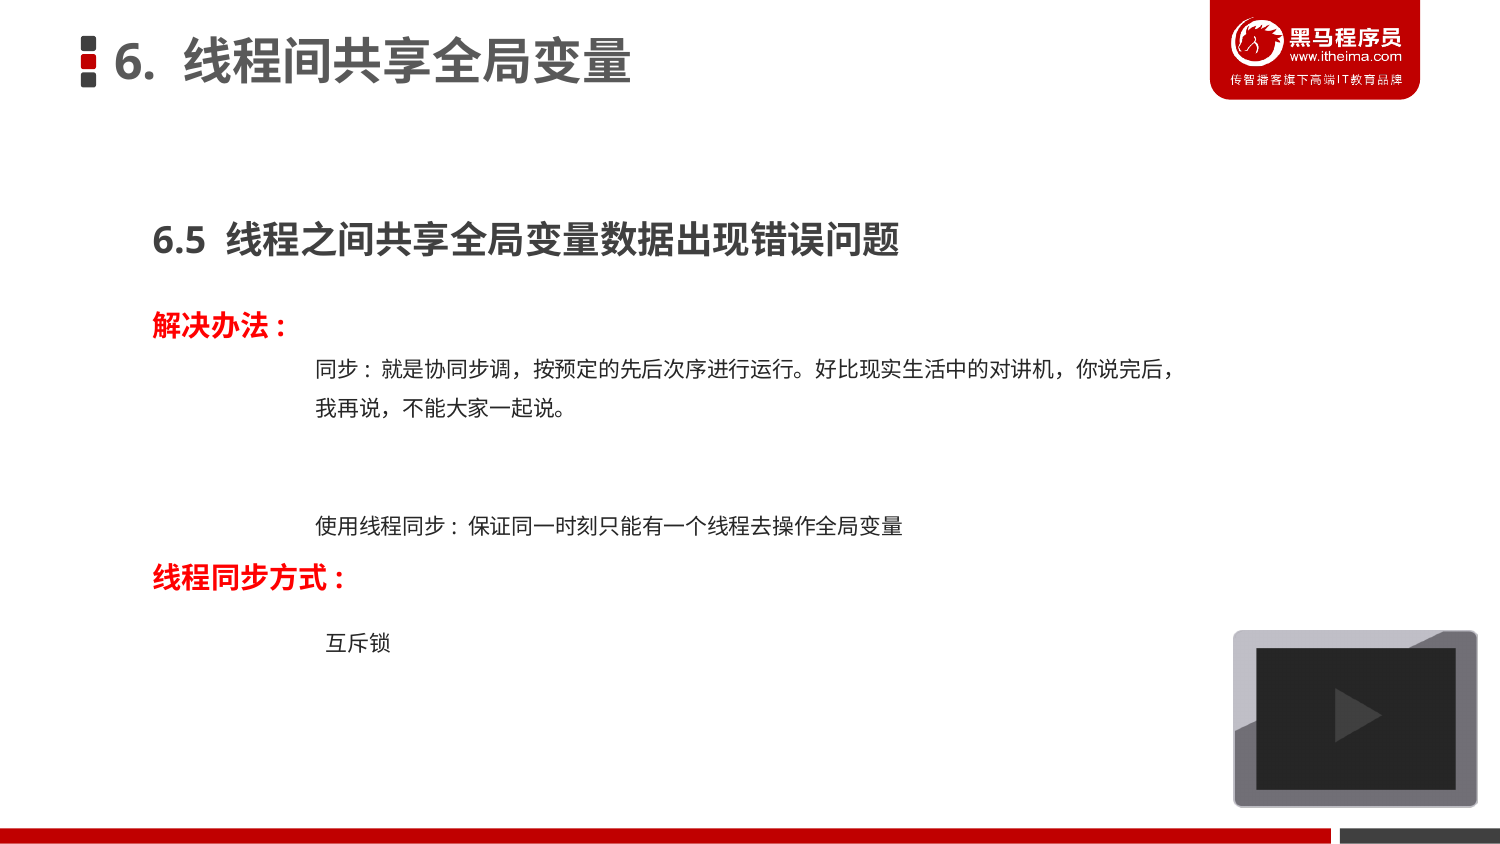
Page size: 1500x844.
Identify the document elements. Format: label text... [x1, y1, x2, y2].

picture [1232, 630, 1478, 809]
text_box 解决办法: [137, 299, 290, 350]
text_box 同步: 就是协同步调，按预定的先后次序进行运行。好比现实生活中的对讲机，你说完后，我再说，不能大家一起说。 使用线程同步: 保证同一时刻只能有一个线程去操作全局变量 [301, 335, 1211, 547]
picture [1212, 8, 1421, 94]
text_box 互斥锁 [310, 622, 991, 664]
text_box 6.5 线程之间共享全局变量数据出现错误问题 [138, 185, 951, 268]
text_box 线程同步方式: [137, 551, 361, 602]
text_box 6. 线程间共享全局变量 [103, 0, 987, 130]
